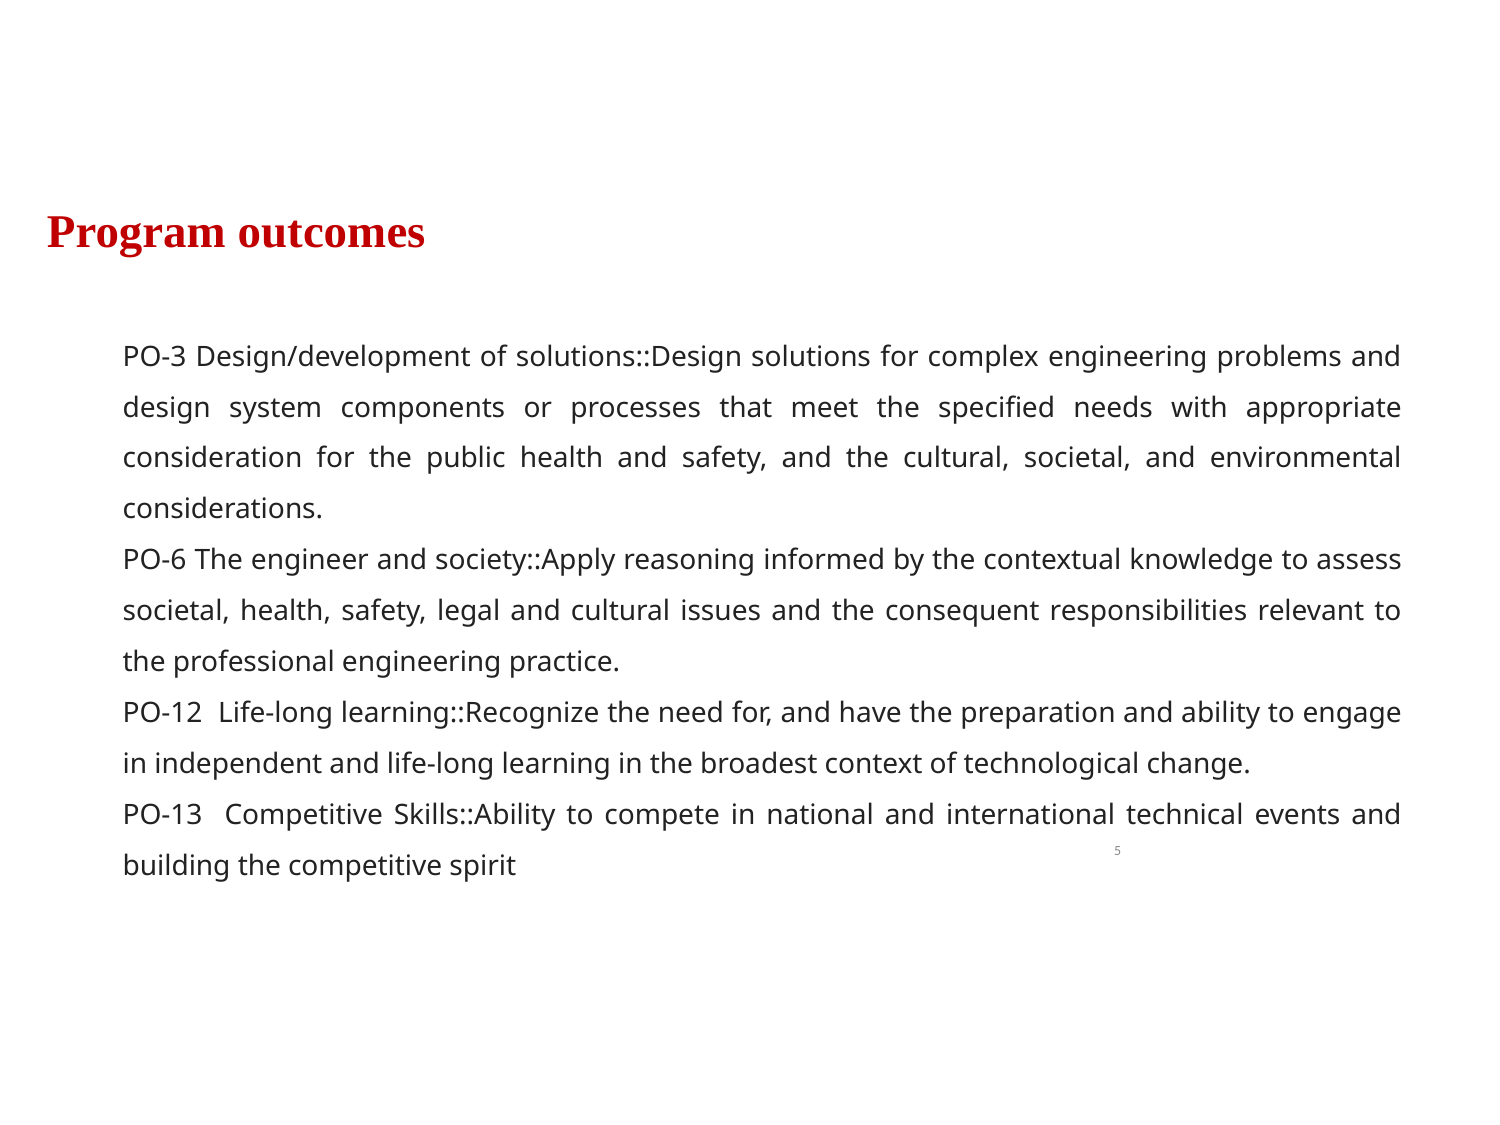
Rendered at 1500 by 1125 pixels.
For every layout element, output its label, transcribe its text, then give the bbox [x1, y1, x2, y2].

text_box Program outcomes [0, 180, 519, 258]
text_box PO-3 Design/development of solutions::Design solutions for complex engineering problems and design system components or processes that meet the specified needs with appropriate consideration for the public health and safety, and the cultural, societal, and environmental considerations. PO-6 The engineer and society::Apply reasoning informed by the contextual knowledge to assess societal, health, safety, legal and cultural issues and the consequent responsibilities relevant to the professional engineering practice. PO-12 Life-long learning::Recognize the need for, and have the preparation and ability to engage in independent and life-long learning in the broadest context of technological change. PO-13 Competitive Skills::Ability to compete in national and international technical events and building the competitive spirit [114, 316, 1412, 895]
